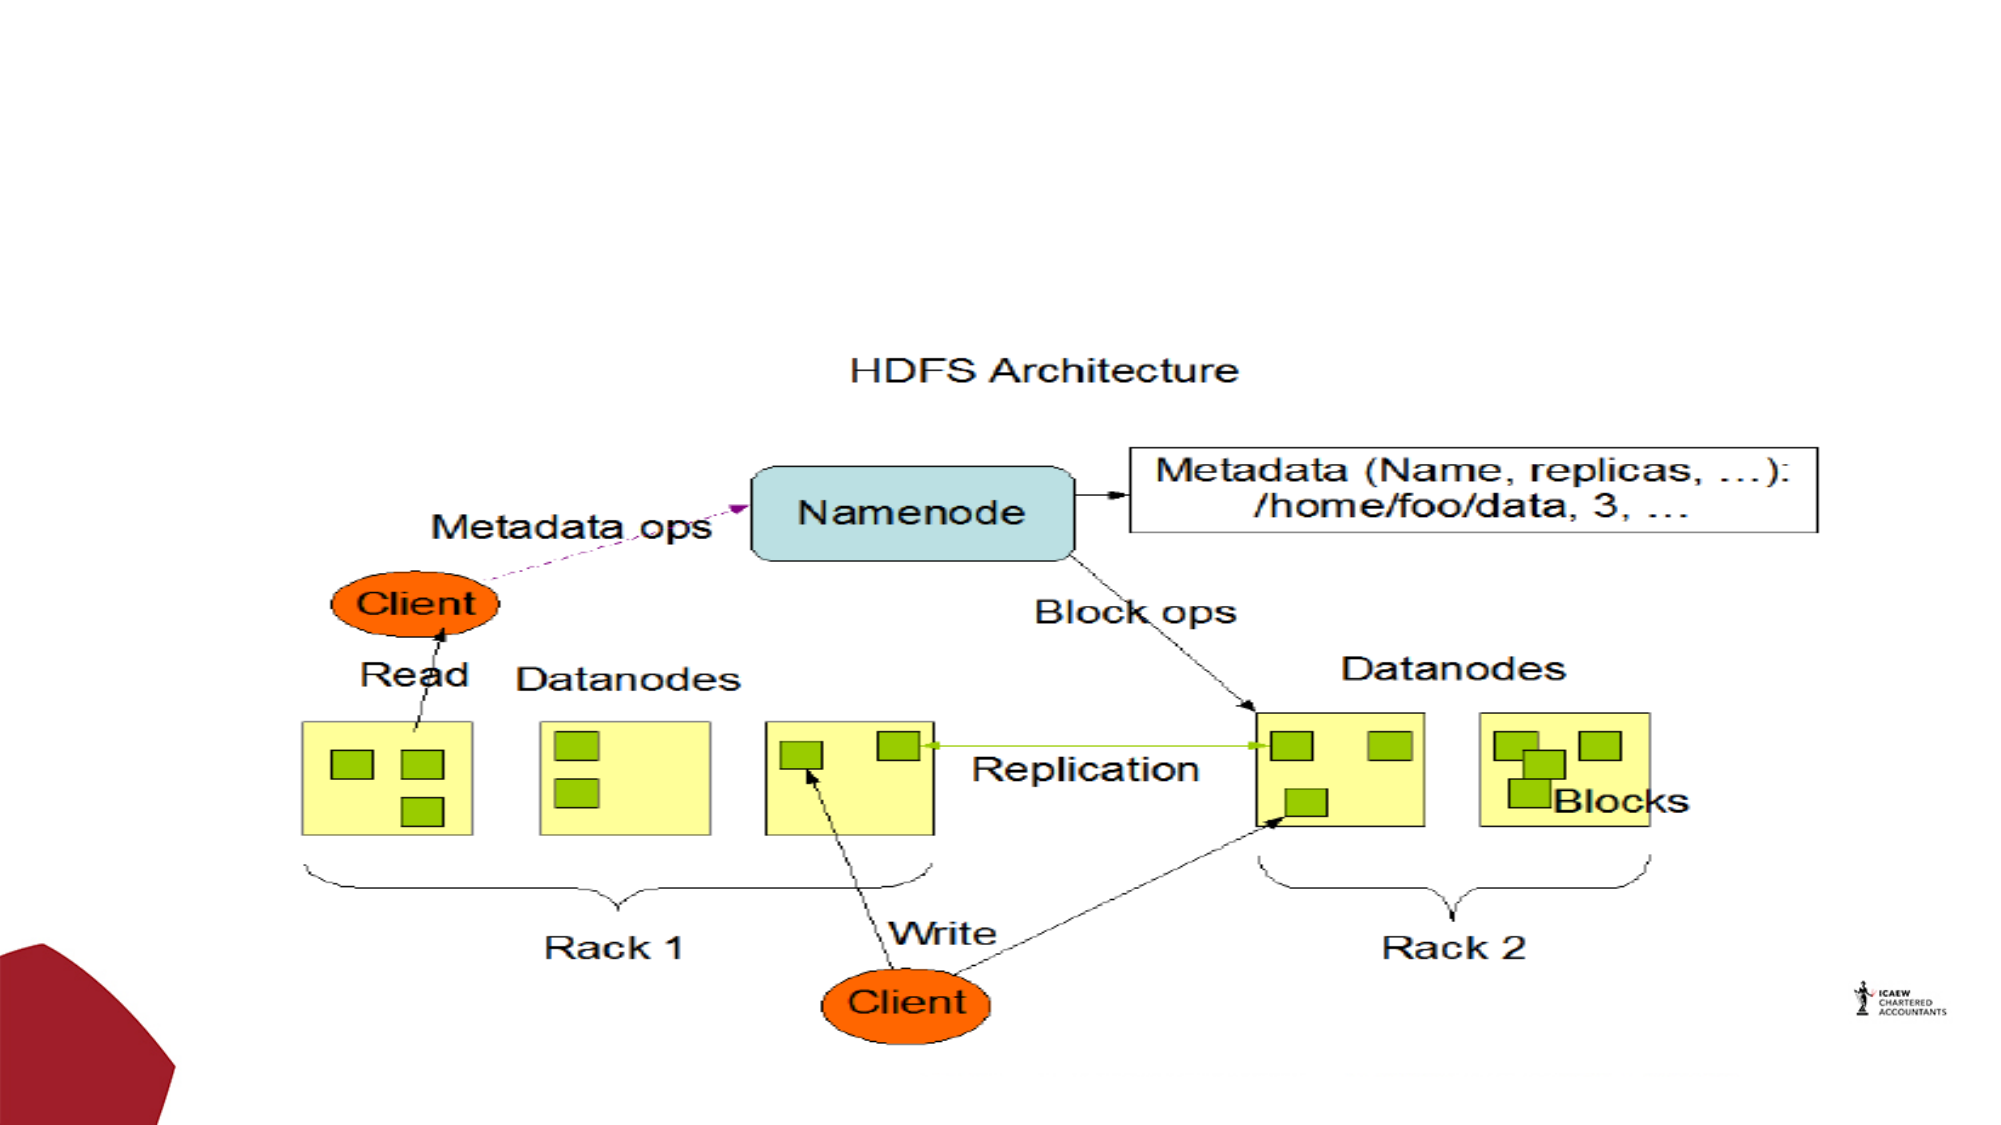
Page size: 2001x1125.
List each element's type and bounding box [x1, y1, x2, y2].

list [183, 321, 1849, 1073]
picture [0, 0, 2001, 1125]
